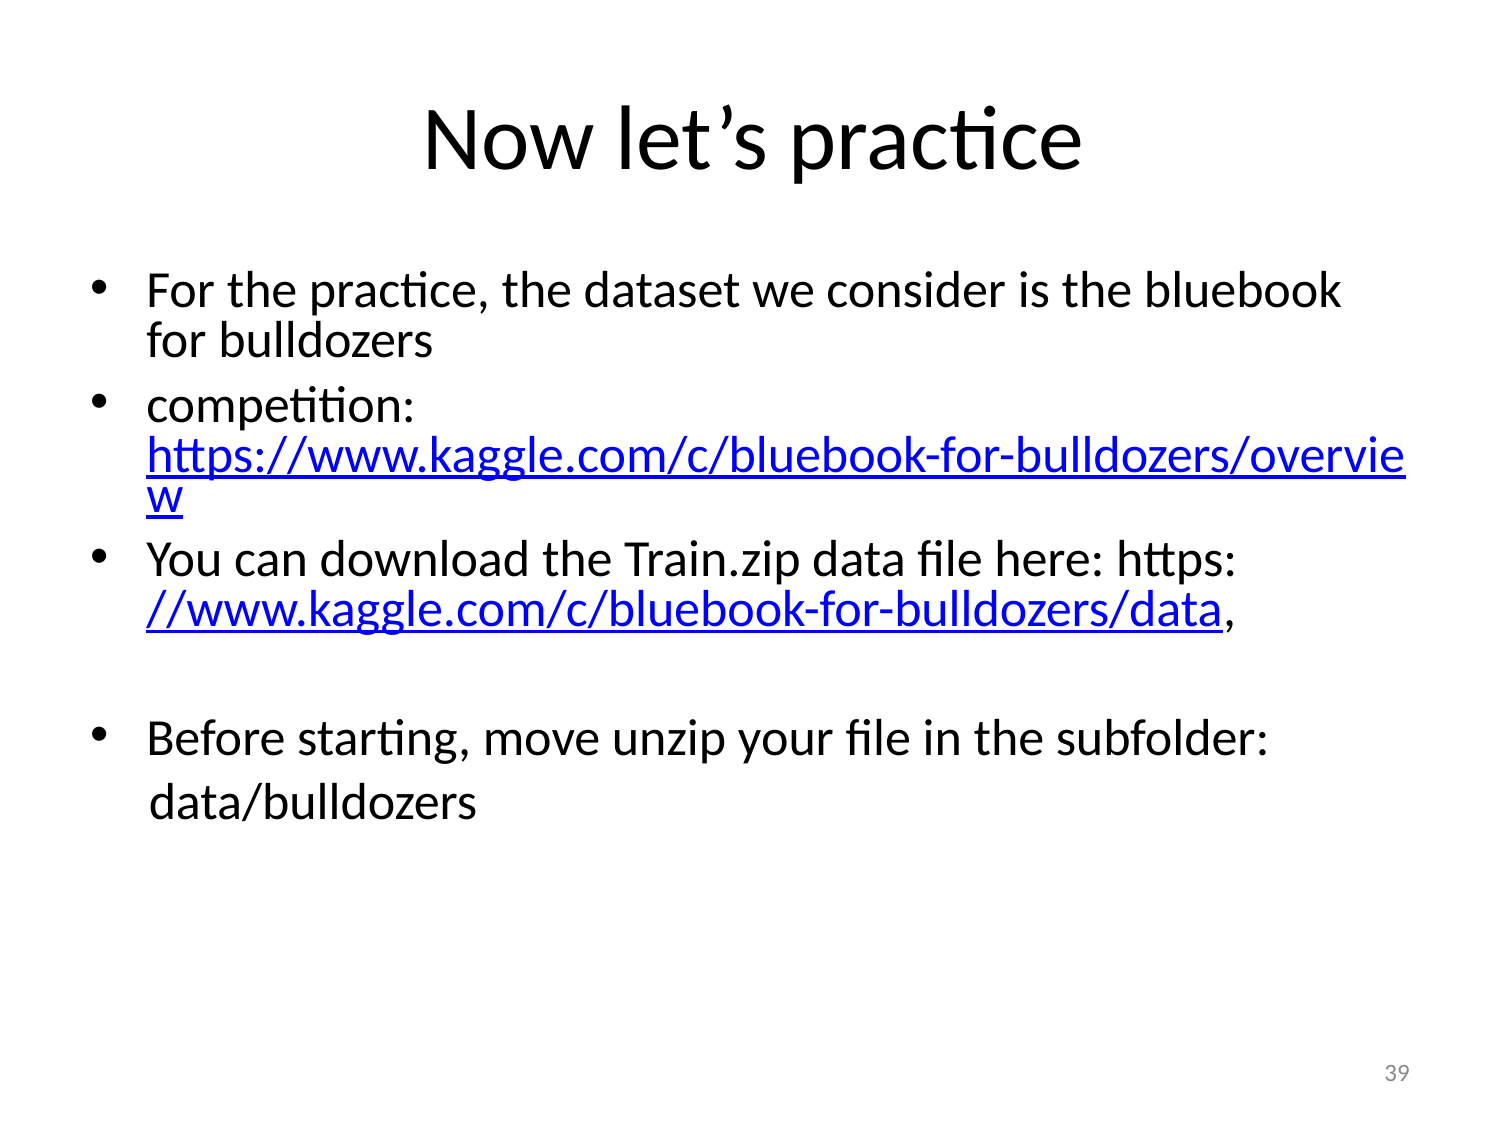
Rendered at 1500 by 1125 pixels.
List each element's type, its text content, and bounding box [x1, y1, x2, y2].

text_box For the practice, the dataset we consider is the bluebook for bulldozers competition: https://www.kaggle.com/c/bluebook-for-bulldozers/overview You can download the Train.zip data file here: https://www.kaggle.com/c/bluebook-for-bulldozers/data, Before starting, move unzip your file in the subfolder: data/bulldozers [87, 253, 1409, 790]
text_box 39 [1382, 1054, 1413, 1087]
title Now let’s practice [420, 75, 1161, 253]
